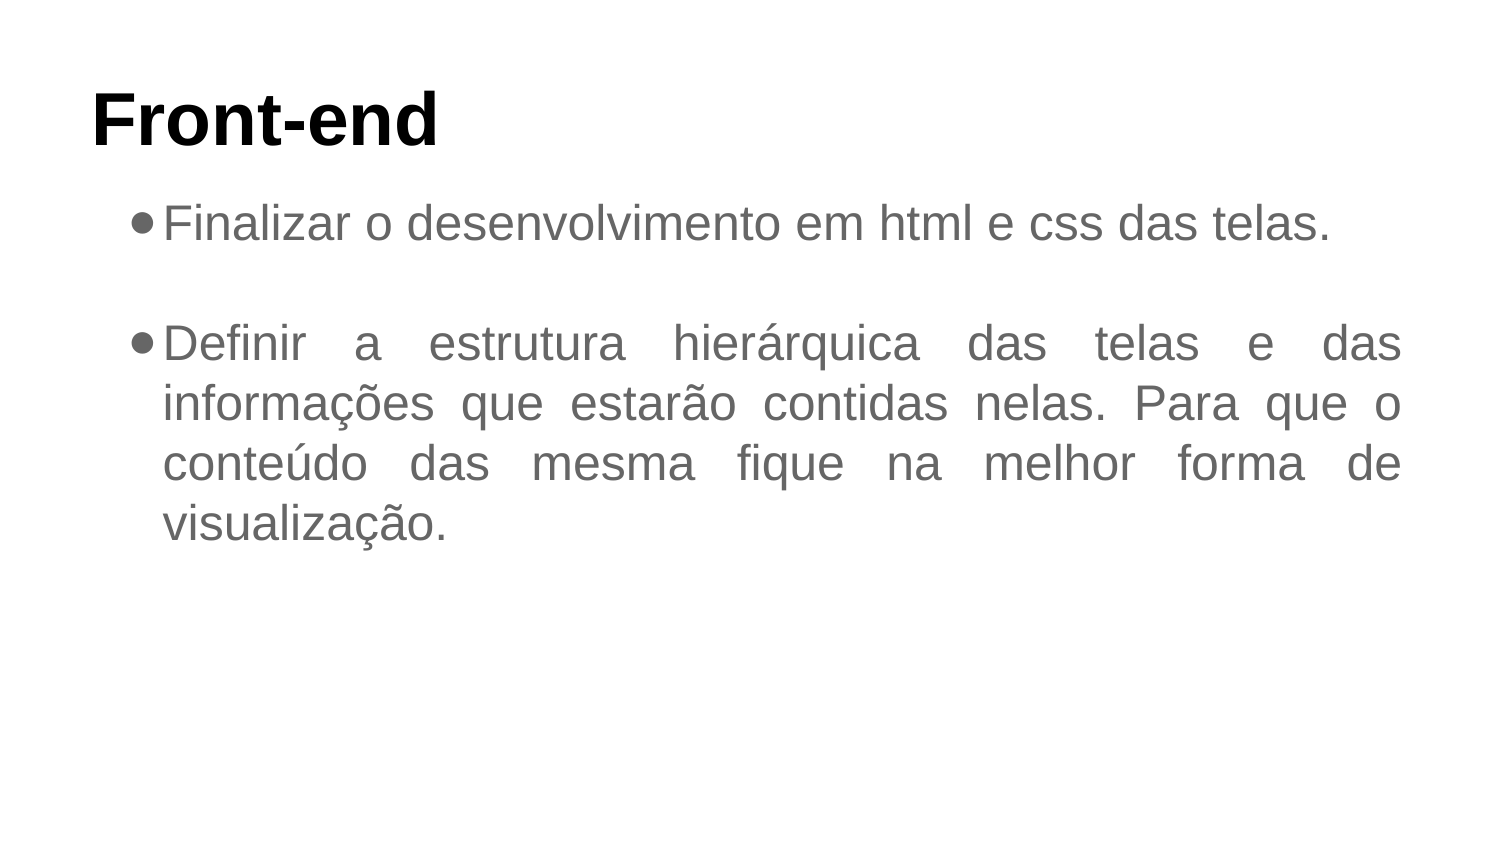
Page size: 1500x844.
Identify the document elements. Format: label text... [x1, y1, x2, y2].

text_box Front-end [76, 54, 515, 176]
text_box Finalizar o desenvolvimento em html e css das telas. Definir a estrutura hierárquica das telas e das informações que estarão contidas nelas. Para que o conteúdo das mesma fique na melhor forma de visualização. [112, 175, 1418, 746]
